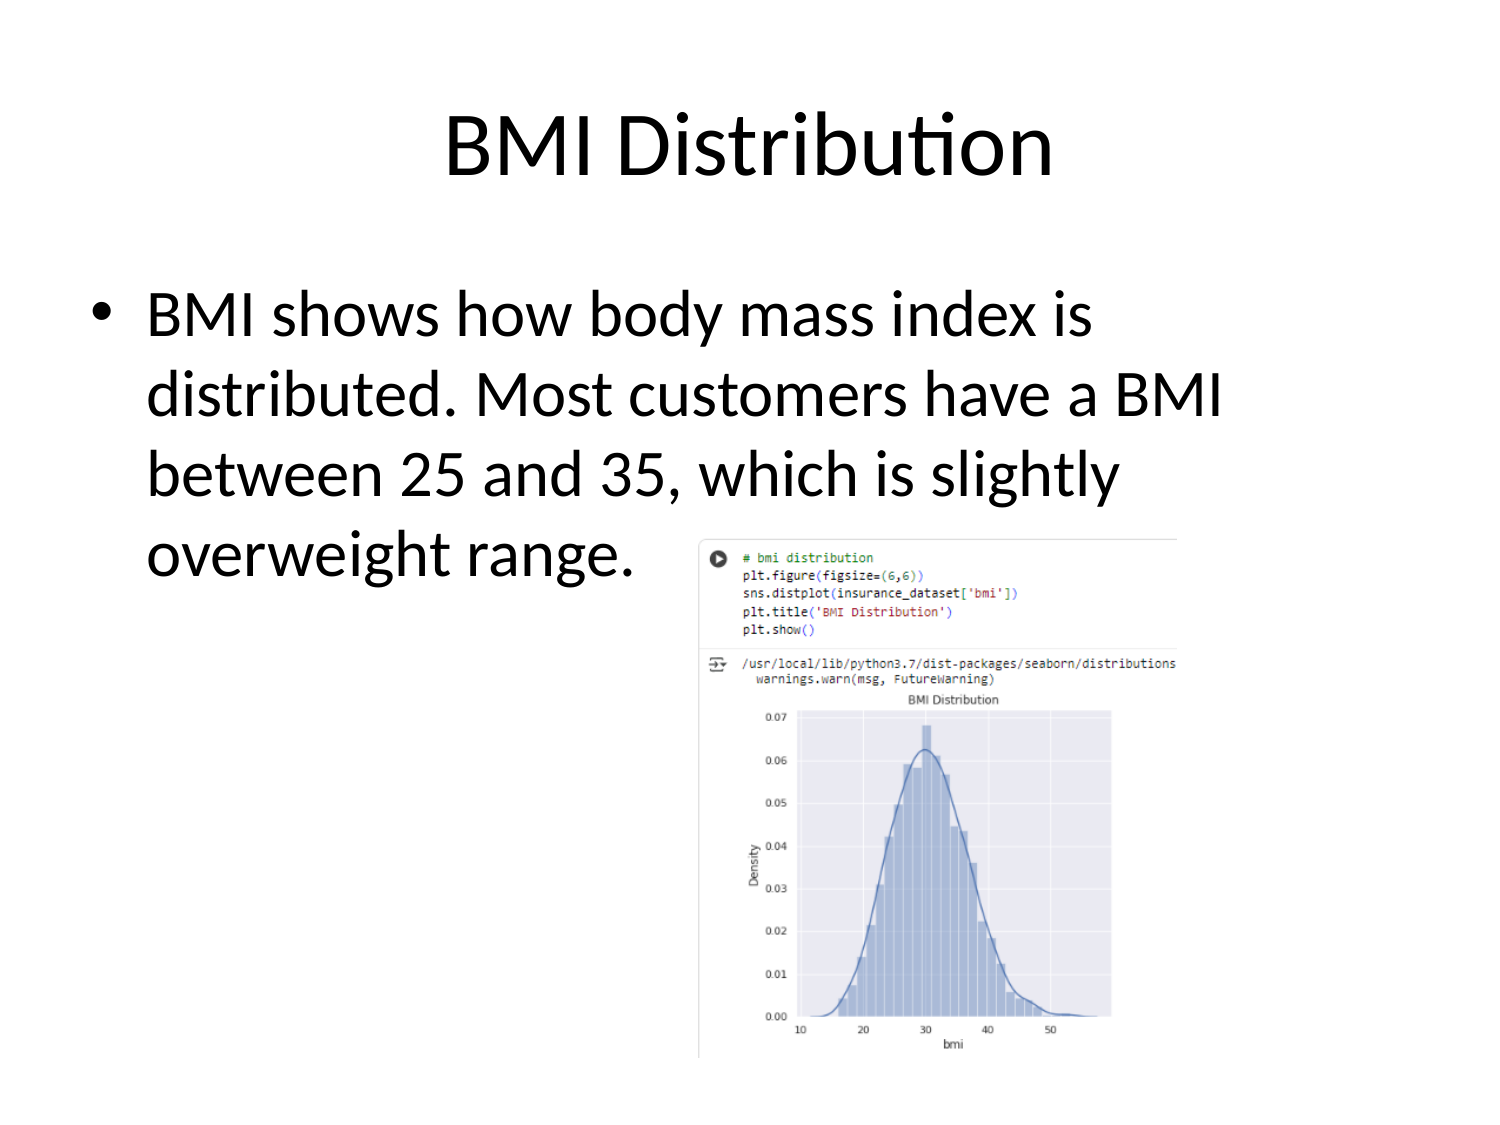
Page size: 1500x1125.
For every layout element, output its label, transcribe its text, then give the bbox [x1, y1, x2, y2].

title BMI Distribution [75, 45, 1425, 233]
list BMI shows how body mass index is distributed. Most customers have a BMI between 25 and 35, which is slightly overweight range. [75, 262, 1425, 1005]
picture [689, 532, 1177, 1059]
